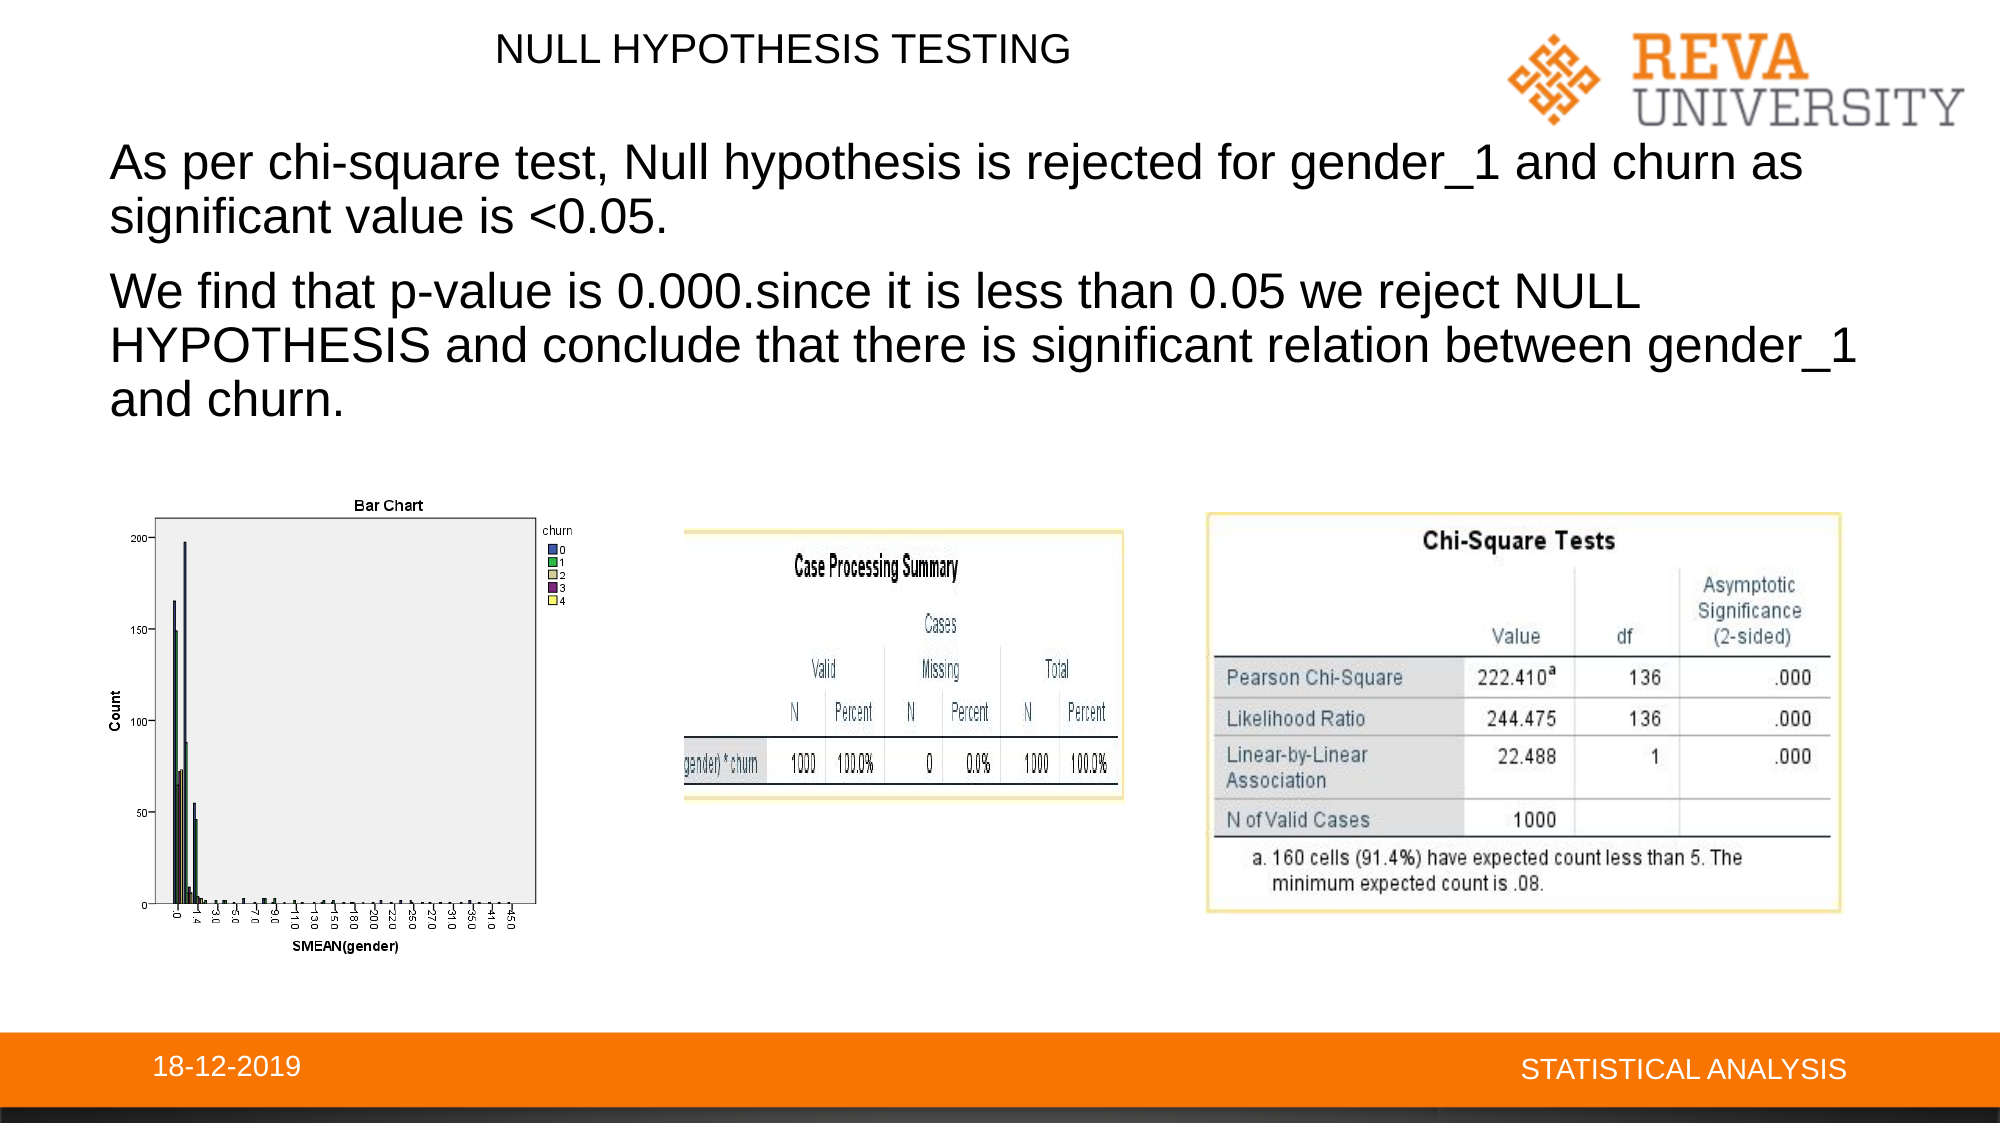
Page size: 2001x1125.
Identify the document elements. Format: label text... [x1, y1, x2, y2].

footer STATISTICAL ANALYSIS [1187, 1042, 1863, 1103]
picture [1507, 15, 1988, 144]
picture [92, 482, 1133, 961]
subtitle As per chi-square test, Null hypothesis is rejected for gender_1 and churn as significant value is <0.05. We find that p-value is 0.000.since it is less than 0.05 we reject NULL HYPOTHESIS and conclude that there is significant relation between gender_1 and churn. [94, 128, 1940, 958]
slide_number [137, 1039, 588, 1100]
picture [0, 1020, 2000, 1123]
title NULL HYPOTHESIS TESTING [39, 19, 1540, 81]
picture [1205, 512, 1845, 915]
